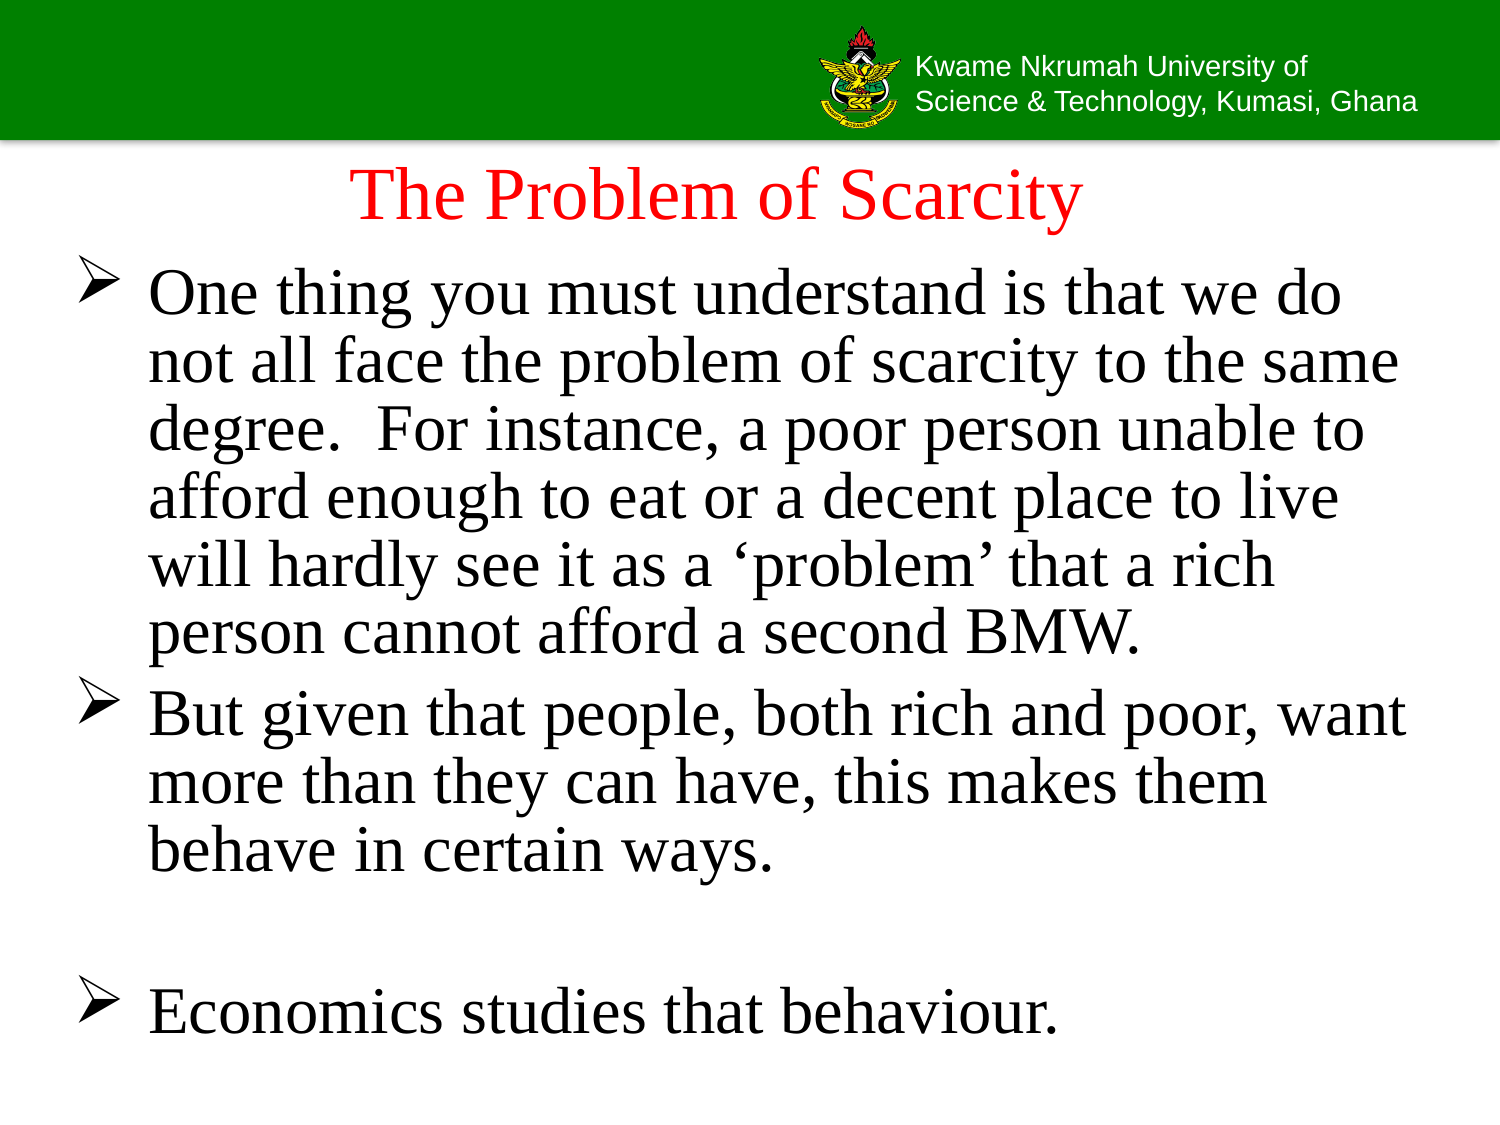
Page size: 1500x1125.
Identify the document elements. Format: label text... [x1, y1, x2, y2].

picture [819, 25, 901, 129]
title The Problem of Scarcity [0, 137, 1435, 253]
subtitle One thing you must understand is that we do not all face the problem of scarcity to the same degree. For instance, a poor person unable to afford enough to eat or a decent place to live will hardly see it as a ‘problem’ that a rich person cannot afford a second BMW. But given that people, both rich and poor, want more than they can have, this makes them behave in certain ways. Economics studies that behaviour. [58, 252, 1462, 1086]
